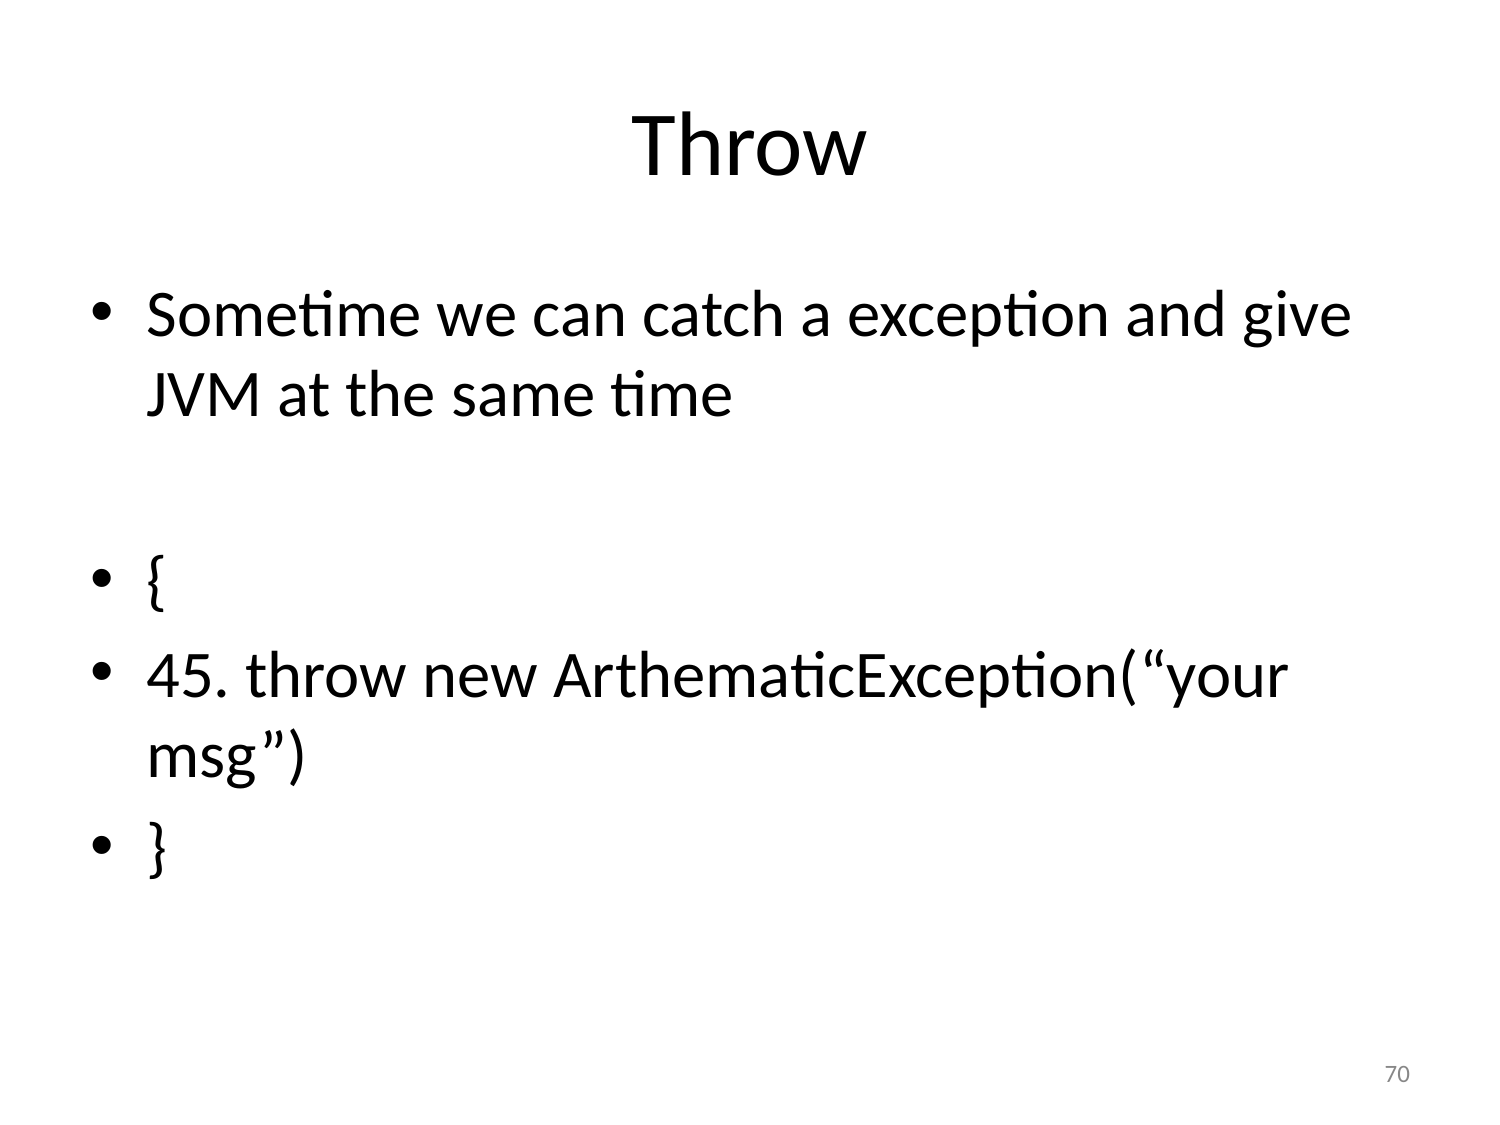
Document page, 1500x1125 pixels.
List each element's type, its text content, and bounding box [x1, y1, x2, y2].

list Sometime we can catch a exception and give JVM at the same time { 45. throw new ArthematicException(“your msg”) } [75, 262, 1425, 1005]
title Throw [75, 45, 1425, 233]
slide_number ‹#› [1074, 1042, 1425, 1103]
